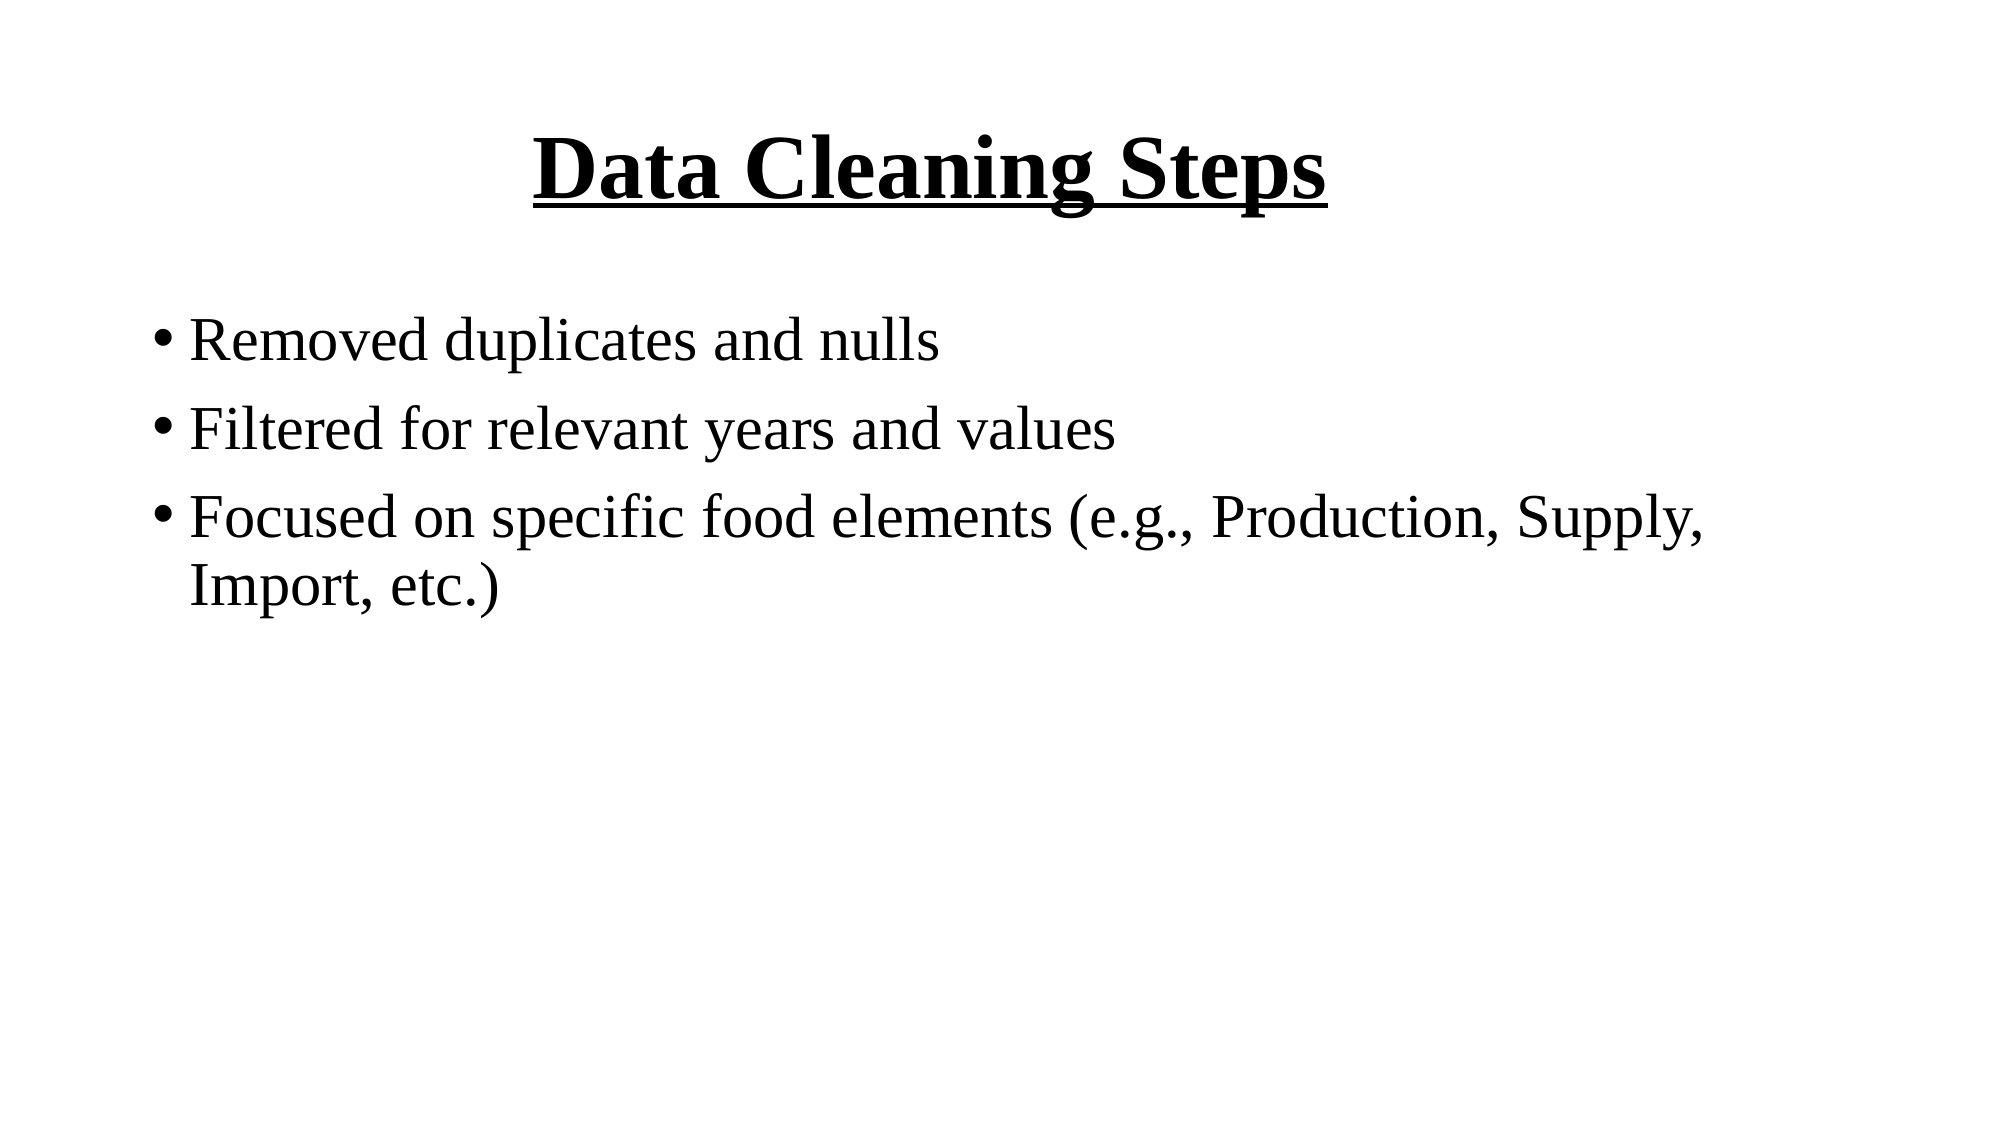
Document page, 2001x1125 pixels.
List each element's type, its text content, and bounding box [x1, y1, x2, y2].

list Removed duplicates and nulls Filtered for relevant years and values Focused on specific food elements (e.g., Production, Supply, Import, etc.) [137, 299, 1863, 1014]
title Data Cleaning Steps [137, 59, 1863, 278]
